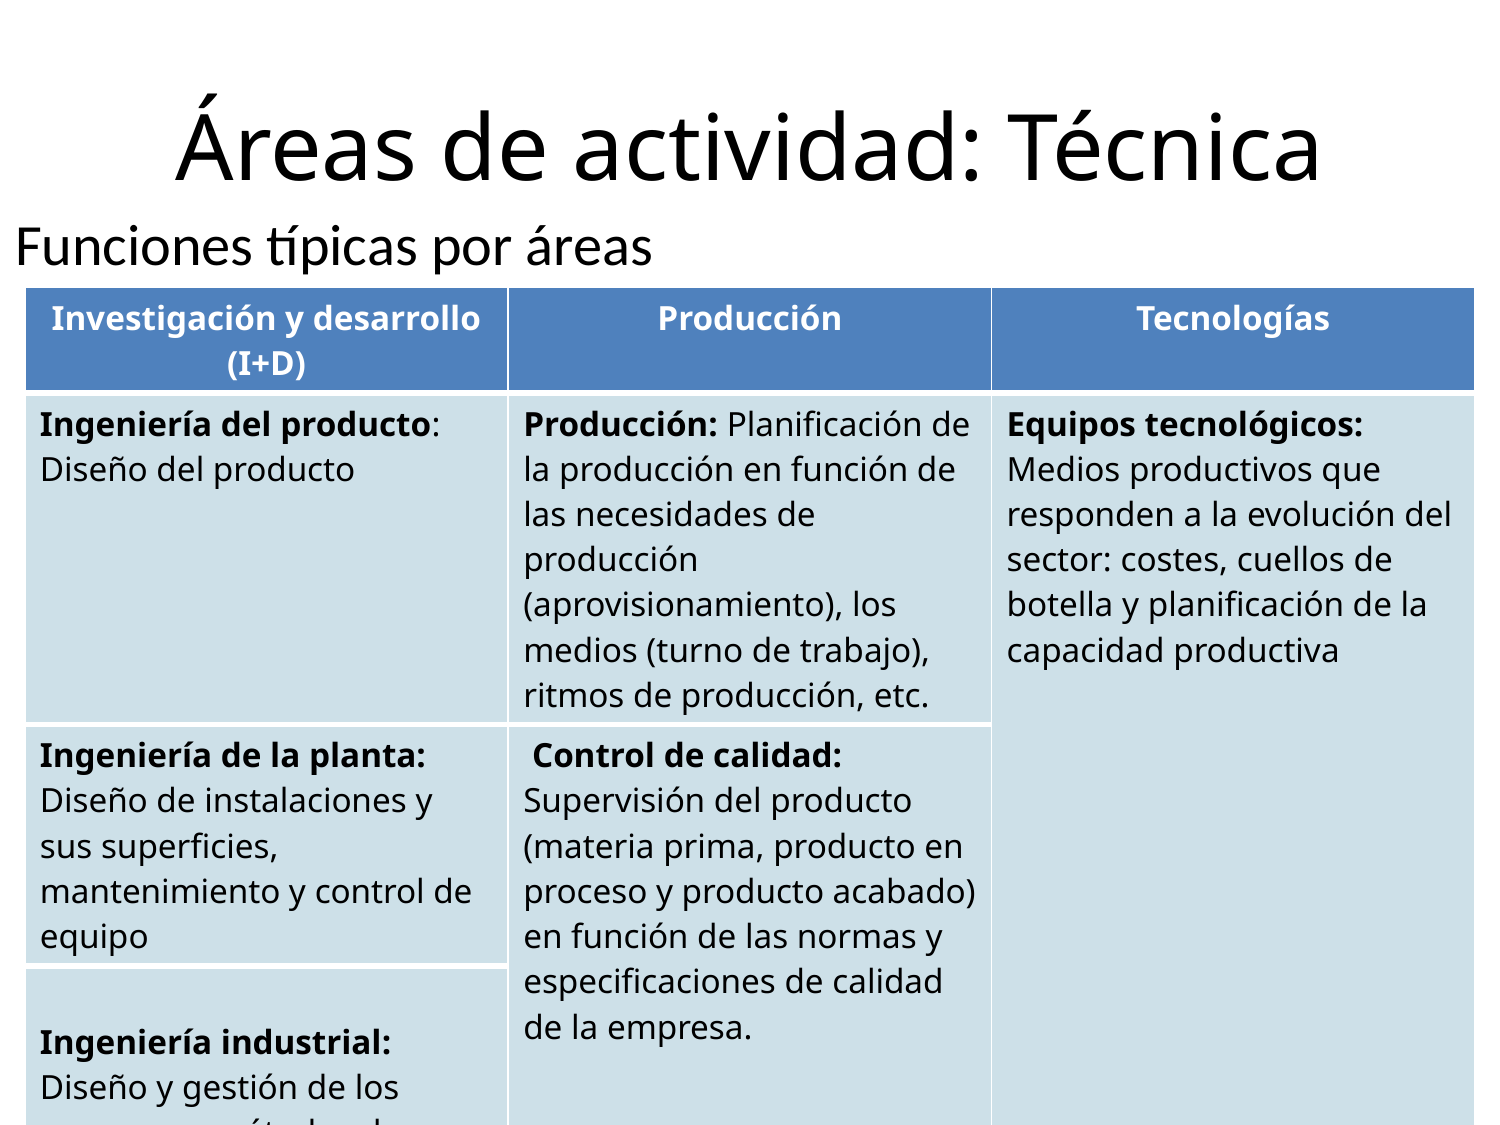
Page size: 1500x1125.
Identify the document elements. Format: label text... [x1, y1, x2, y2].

table_header Tecnologías [992, 288, 1474, 390]
table_cell Ingeniería industrial: Diseño y gestión de los procesos y métodos de trabajo [26, 969, 507, 1125]
table_cell Producción: Planificación de la producción en función de las necesidades de producción (aprovisionamiento), los medios (turno de trabajo), ritmos de producción, etc. [509, 396, 991, 722]
table_header Investigación y desarrollo (I+D) [26, 288, 507, 390]
table_header Producción [509, 288, 991, 390]
table_cell Ingeniería de la planta: Diseño de instalaciones y sus superficies, mantenimiento y control de equipo [26, 727, 507, 963]
table_cell Equipos tecnológicos: Medios productivos que responden a la evolución del sector: costes, cuellos de botella y planificación de la capacidad productiva [992, 396, 1474, 1125]
table_cell Ingeniería del producto: Diseño del producto [26, 396, 507, 722]
text_box Áreas de actividad: Técnica [74, 50, 1425, 238]
list Funciones típicas por áreas [0, 200, 1350, 943]
table_cell Control de calidad: Supervisión del producto (materia prima, producto en proceso y producto acabado) en función de las normas y especificaciones de calidad de la empresa. [509, 727, 991, 1125]
